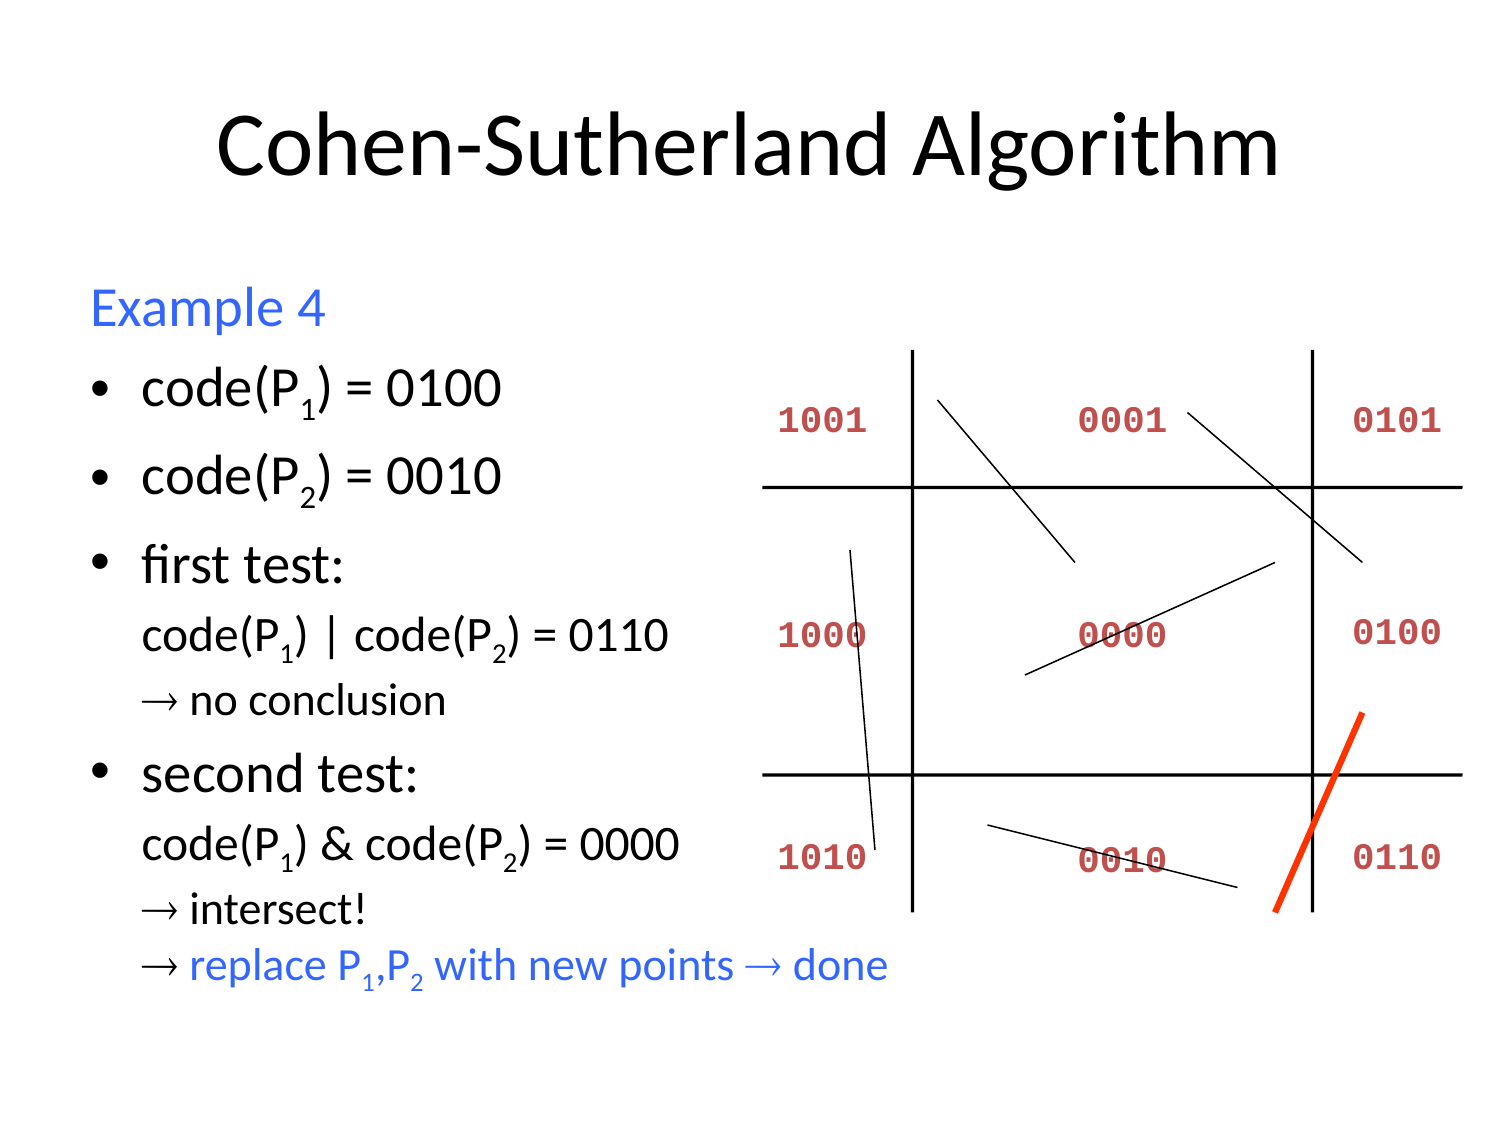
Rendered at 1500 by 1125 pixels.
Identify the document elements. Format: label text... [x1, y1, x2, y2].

list Example 4 code(P1) = 0100 code(P2) = 0010 first test: code(P1) | code(P2) = 0110  no conclusion second test: code(P1) & code(P2) = 0000  intersect!  replace P1,P2 with new points  done [75, 262, 1425, 1005]
text_box 1000 [762, 602, 883, 663]
text_box 0110 [1337, 824, 1458, 885]
text_box 0100 [1337, 599, 1458, 660]
title Cohen-Sutherland Algorithm [75, 45, 1425, 233]
text_box 1010 [762, 824, 883, 885]
text_box 0101 [1337, 387, 1458, 448]
text_box 0000 [1062, 602, 1183, 663]
text_box 0010 [1062, 827, 1183, 888]
text_box 1001 [762, 387, 883, 448]
text_box 0001 [1062, 387, 1183, 448]
